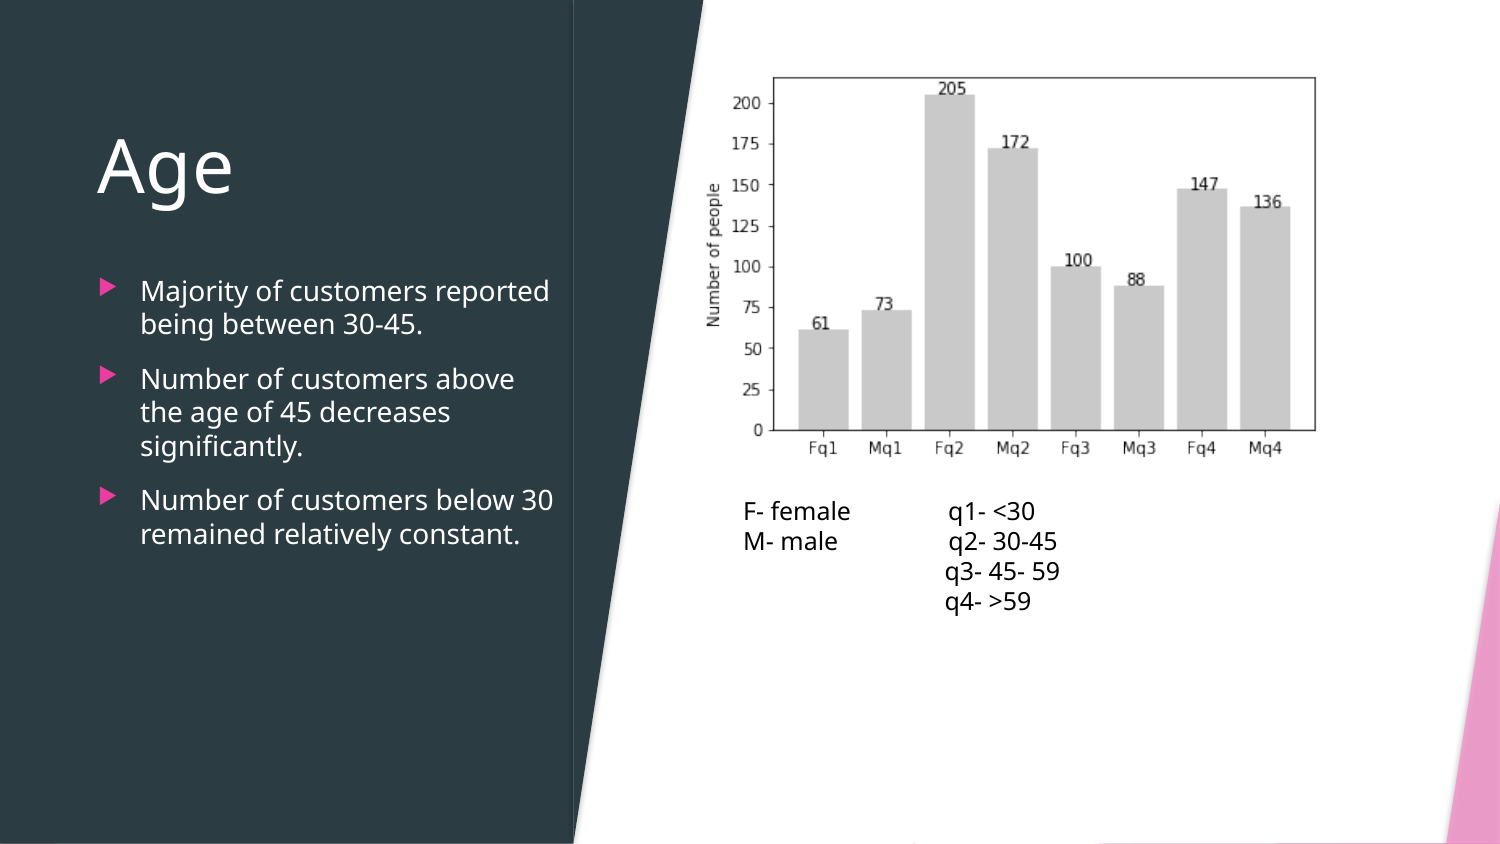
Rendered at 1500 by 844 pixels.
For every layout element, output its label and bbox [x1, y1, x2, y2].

text_box [0, 0, 1500, 844]
picture [697, 60, 1331, 469]
